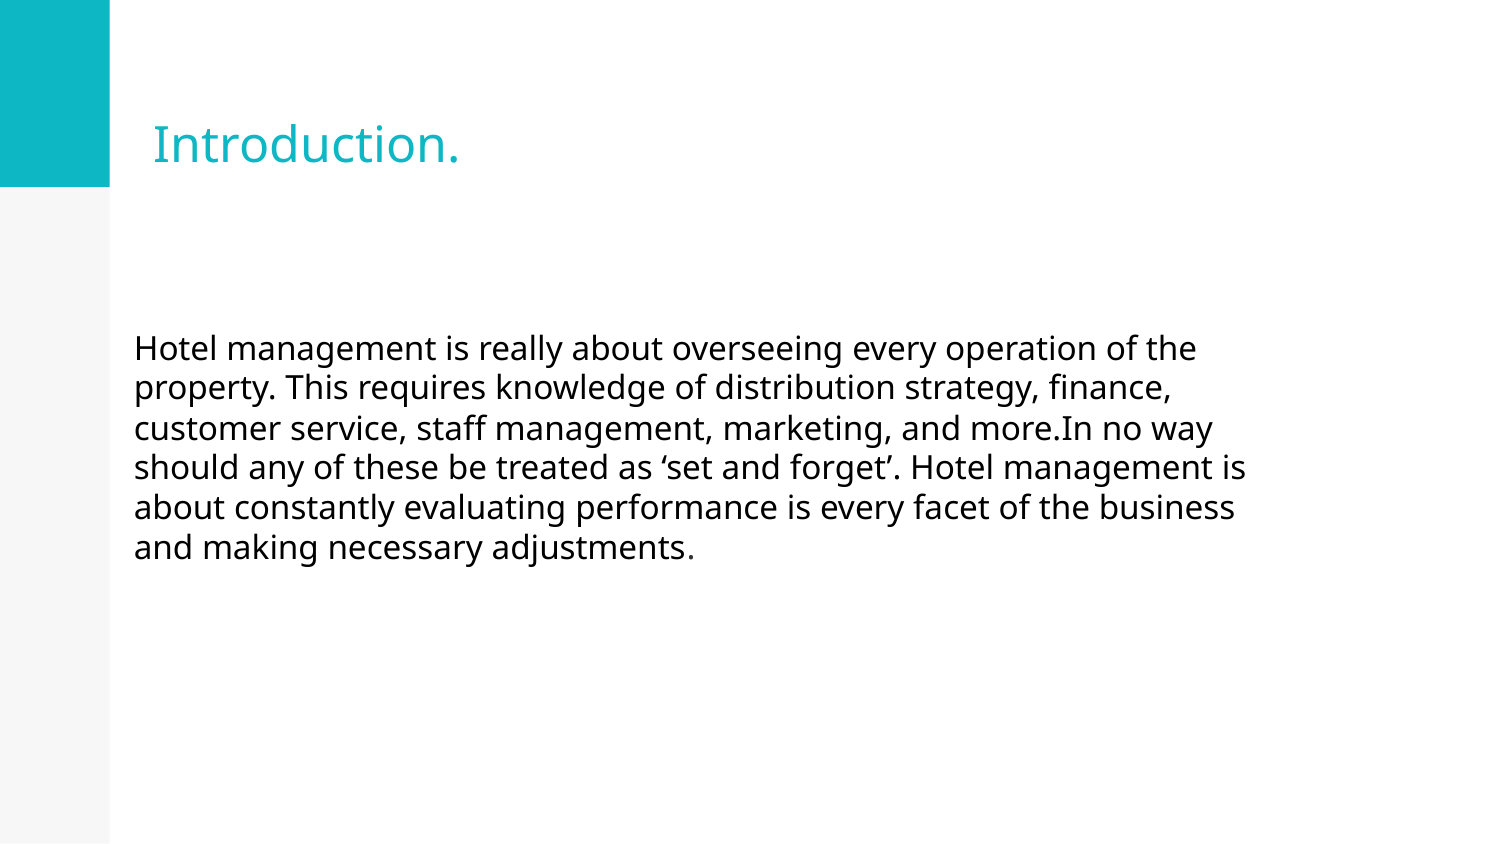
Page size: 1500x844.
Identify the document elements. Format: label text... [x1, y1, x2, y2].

list Hotel management is really about overseeing every operation of the property. This requires knowledge of distribution strategy, finance, customer service, staff management, marketing, and more.In no way should any of these be treated as ‘set and forget’. Hotel management is about constantly evaluating performance is every facet of the business and making necessary adjustments. [118, 273, 1305, 680]
title Introduction. [138, 0, 722, 188]
